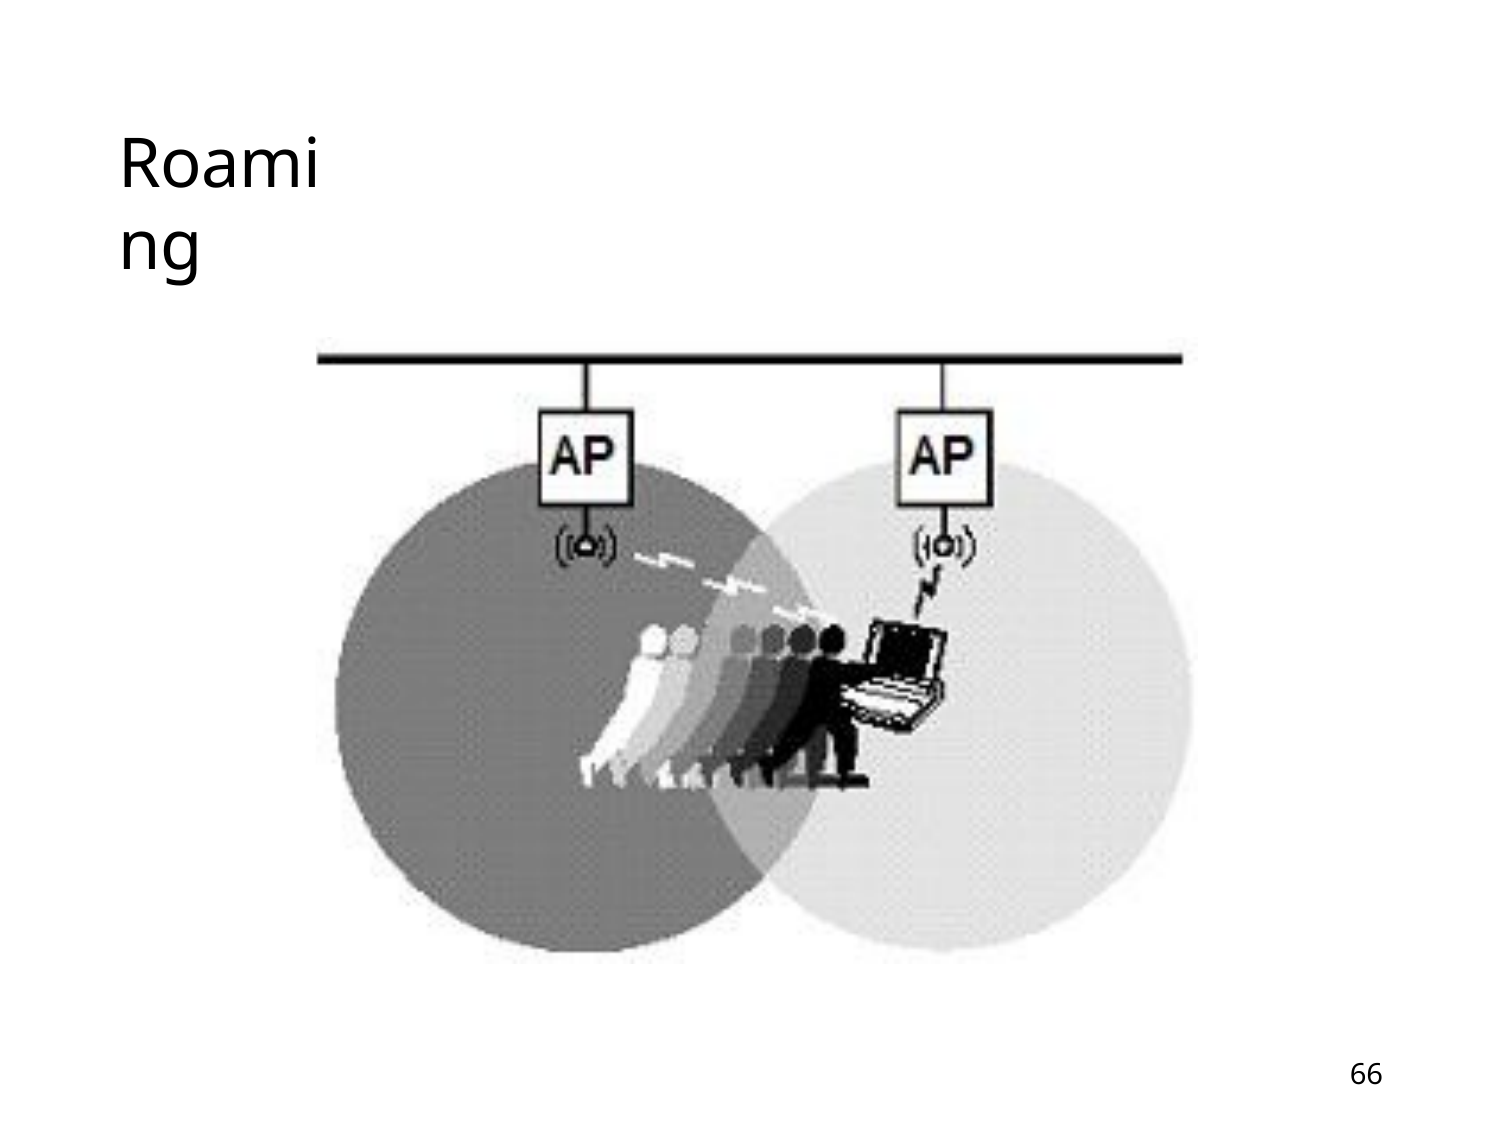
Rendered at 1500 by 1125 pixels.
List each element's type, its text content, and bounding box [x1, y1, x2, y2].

slide_number 57 [1345, 1053, 1387, 1125]
title Roaming [116, 116, 361, 307]
text_box [315, 337, 1198, 964]
